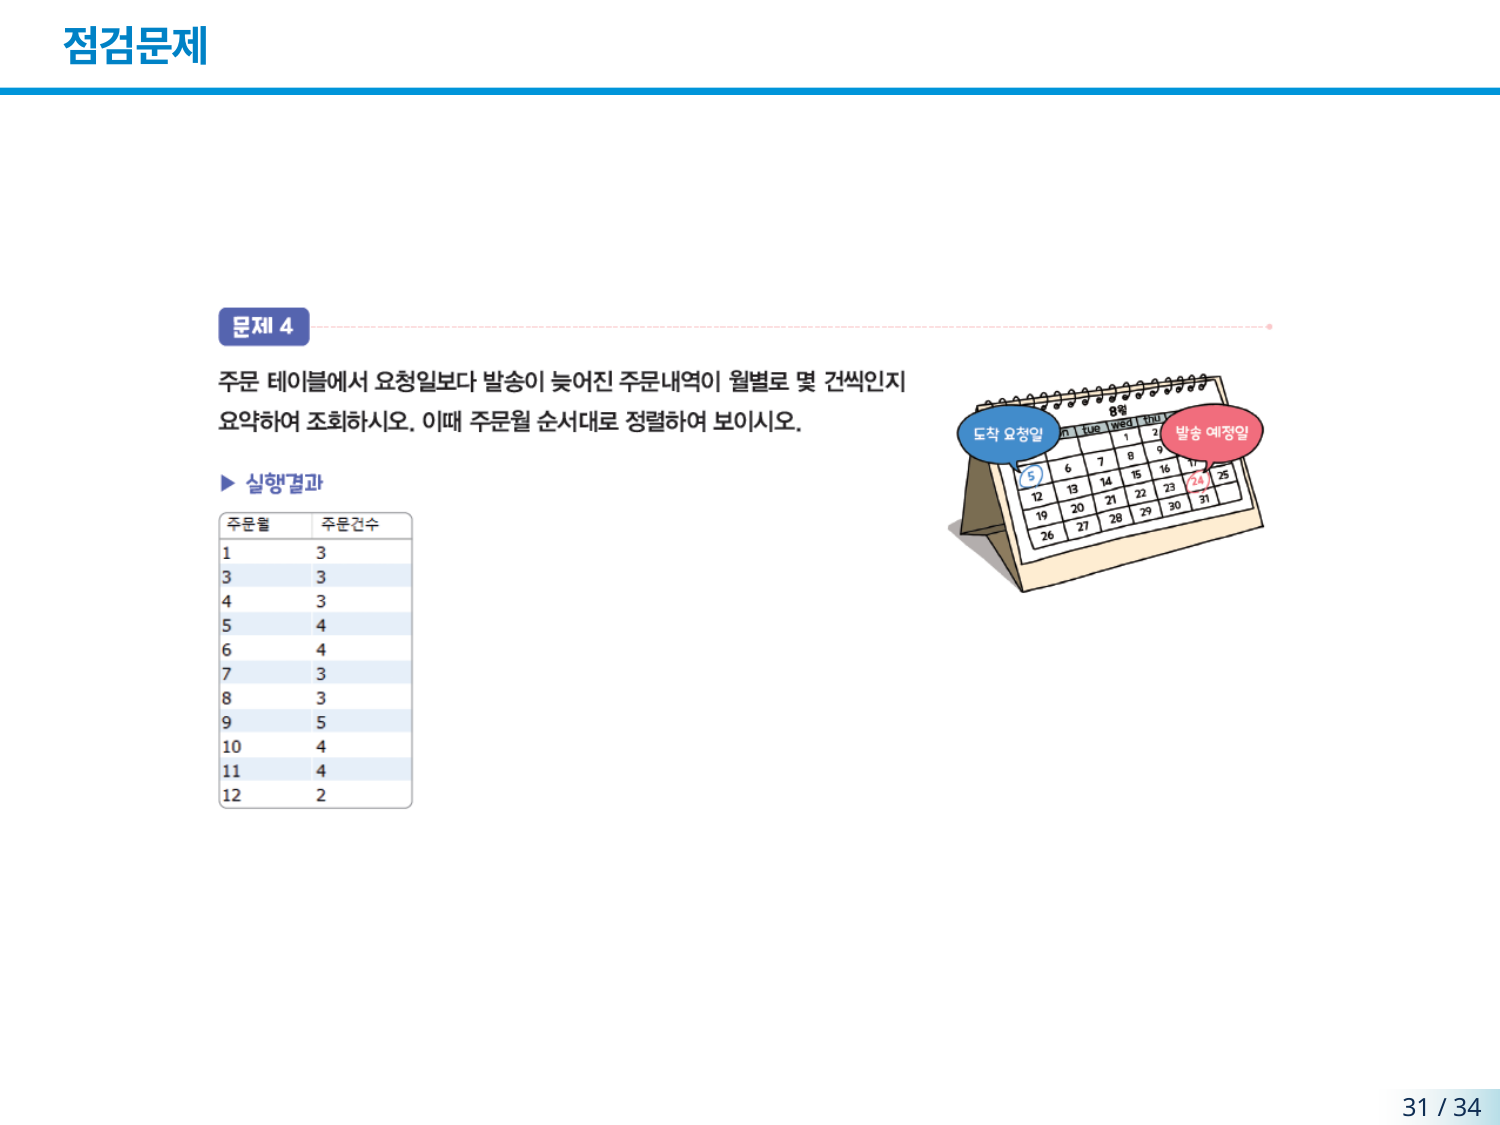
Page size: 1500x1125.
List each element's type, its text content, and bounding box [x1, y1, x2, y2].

title 점검문제 [47, 5, 1325, 84]
picture [210, 302, 1290, 823]
